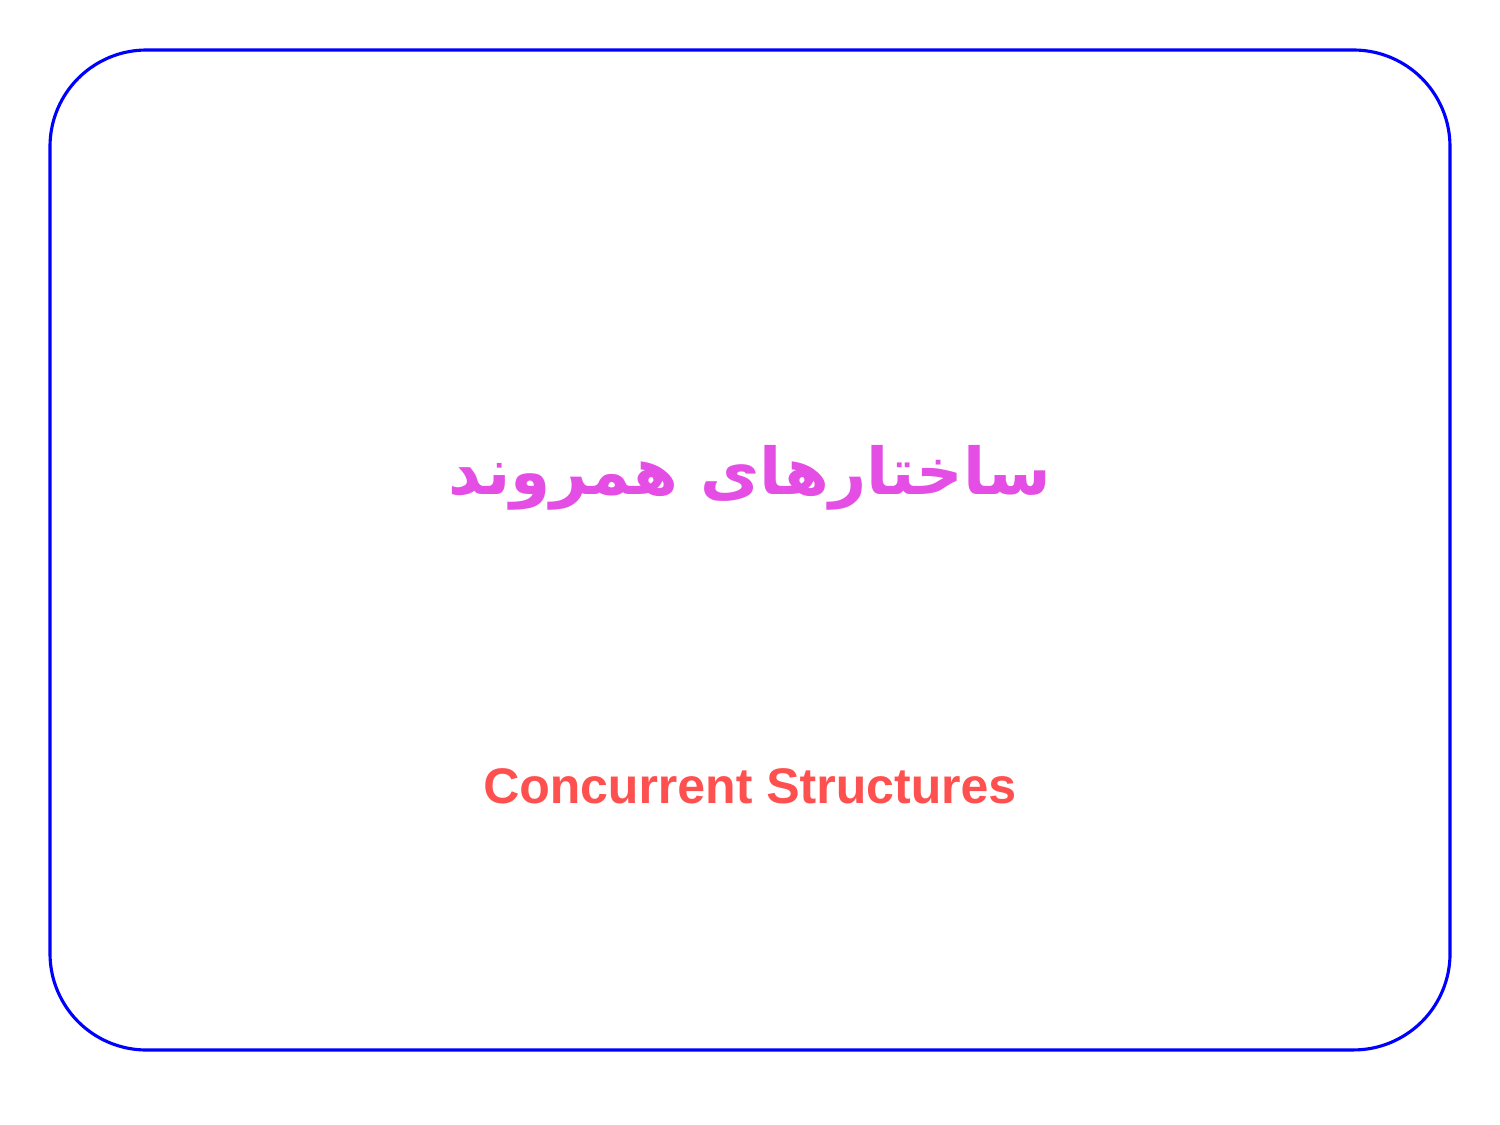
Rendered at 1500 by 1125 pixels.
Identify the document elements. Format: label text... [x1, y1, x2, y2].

subtitle Concurrent Structures [226, 639, 1274, 928]
title ساختارهای همروند [113, 374, 1387, 563]
